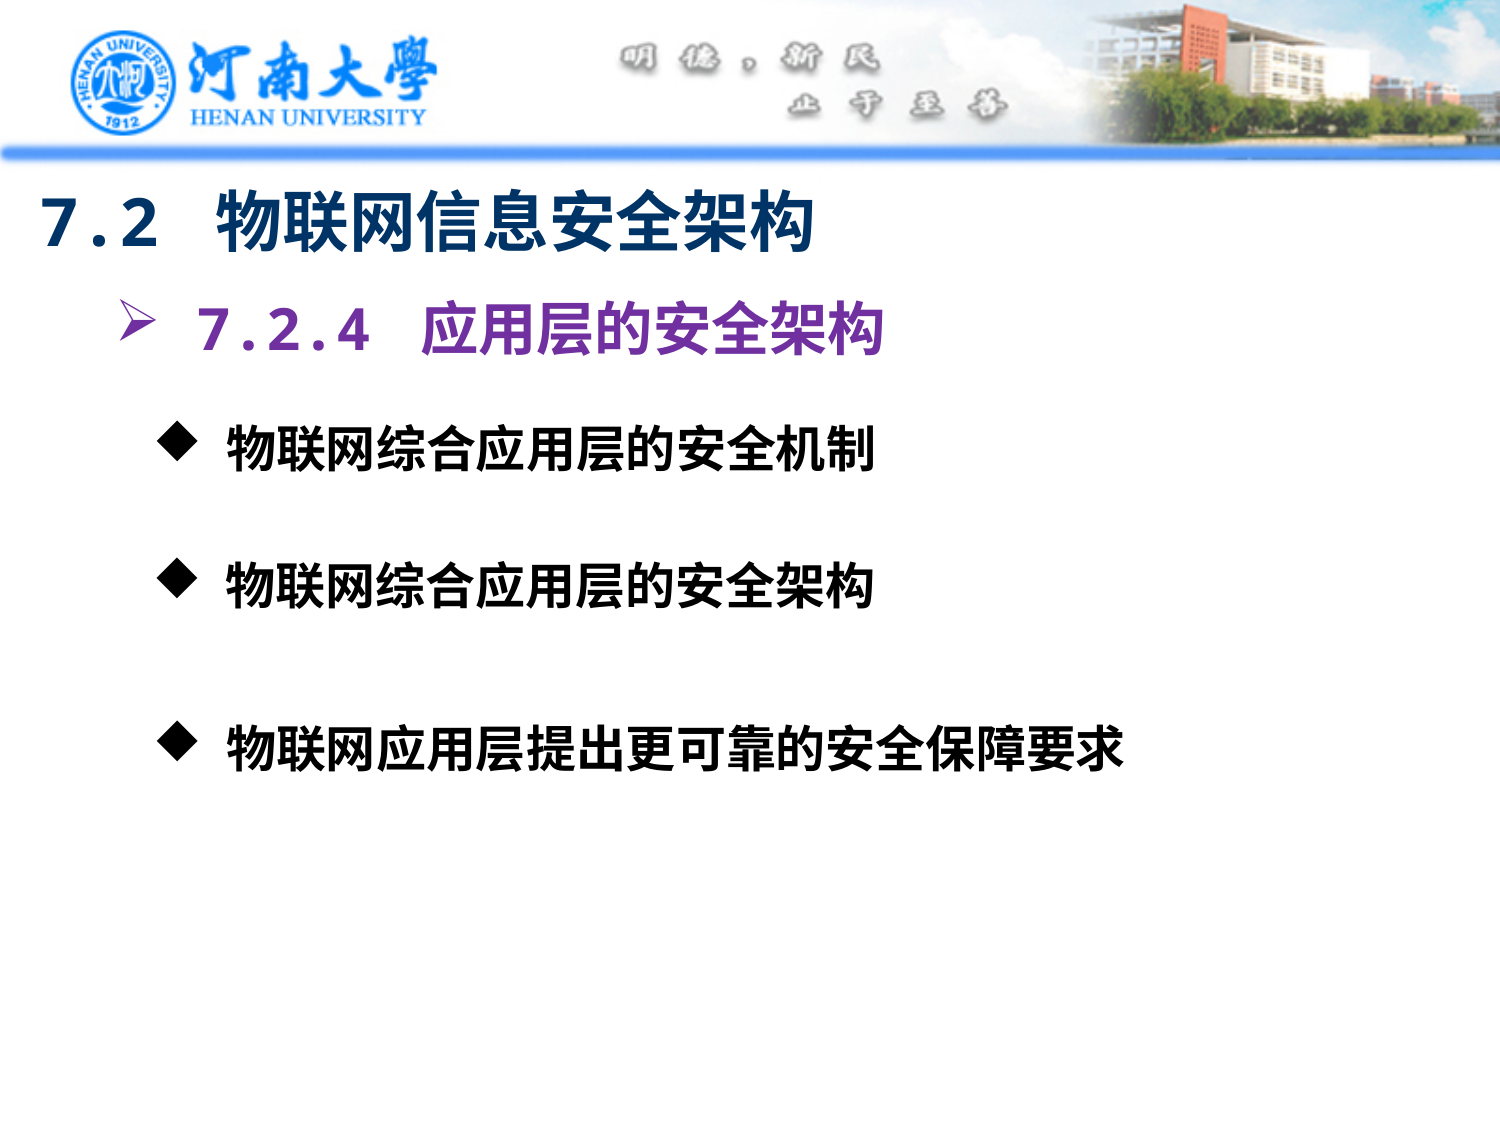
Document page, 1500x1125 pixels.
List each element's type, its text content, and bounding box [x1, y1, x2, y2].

text_box 7.2 物联网信息安全架构 [24, 172, 1050, 285]
text_box 7.2.4 应用层的安全架构 [99, 284, 1275, 398]
text_box 物联网综合应用层的安全机制 [138, 409, 1313, 523]
text_box 物联网综合应用层的安全架构 [137, 547, 1313, 660]
picture [0, 0, 1500, 1125]
text_box 物联网应用层提出更可靠的安全保障要求 [138, 709, 1313, 823]
